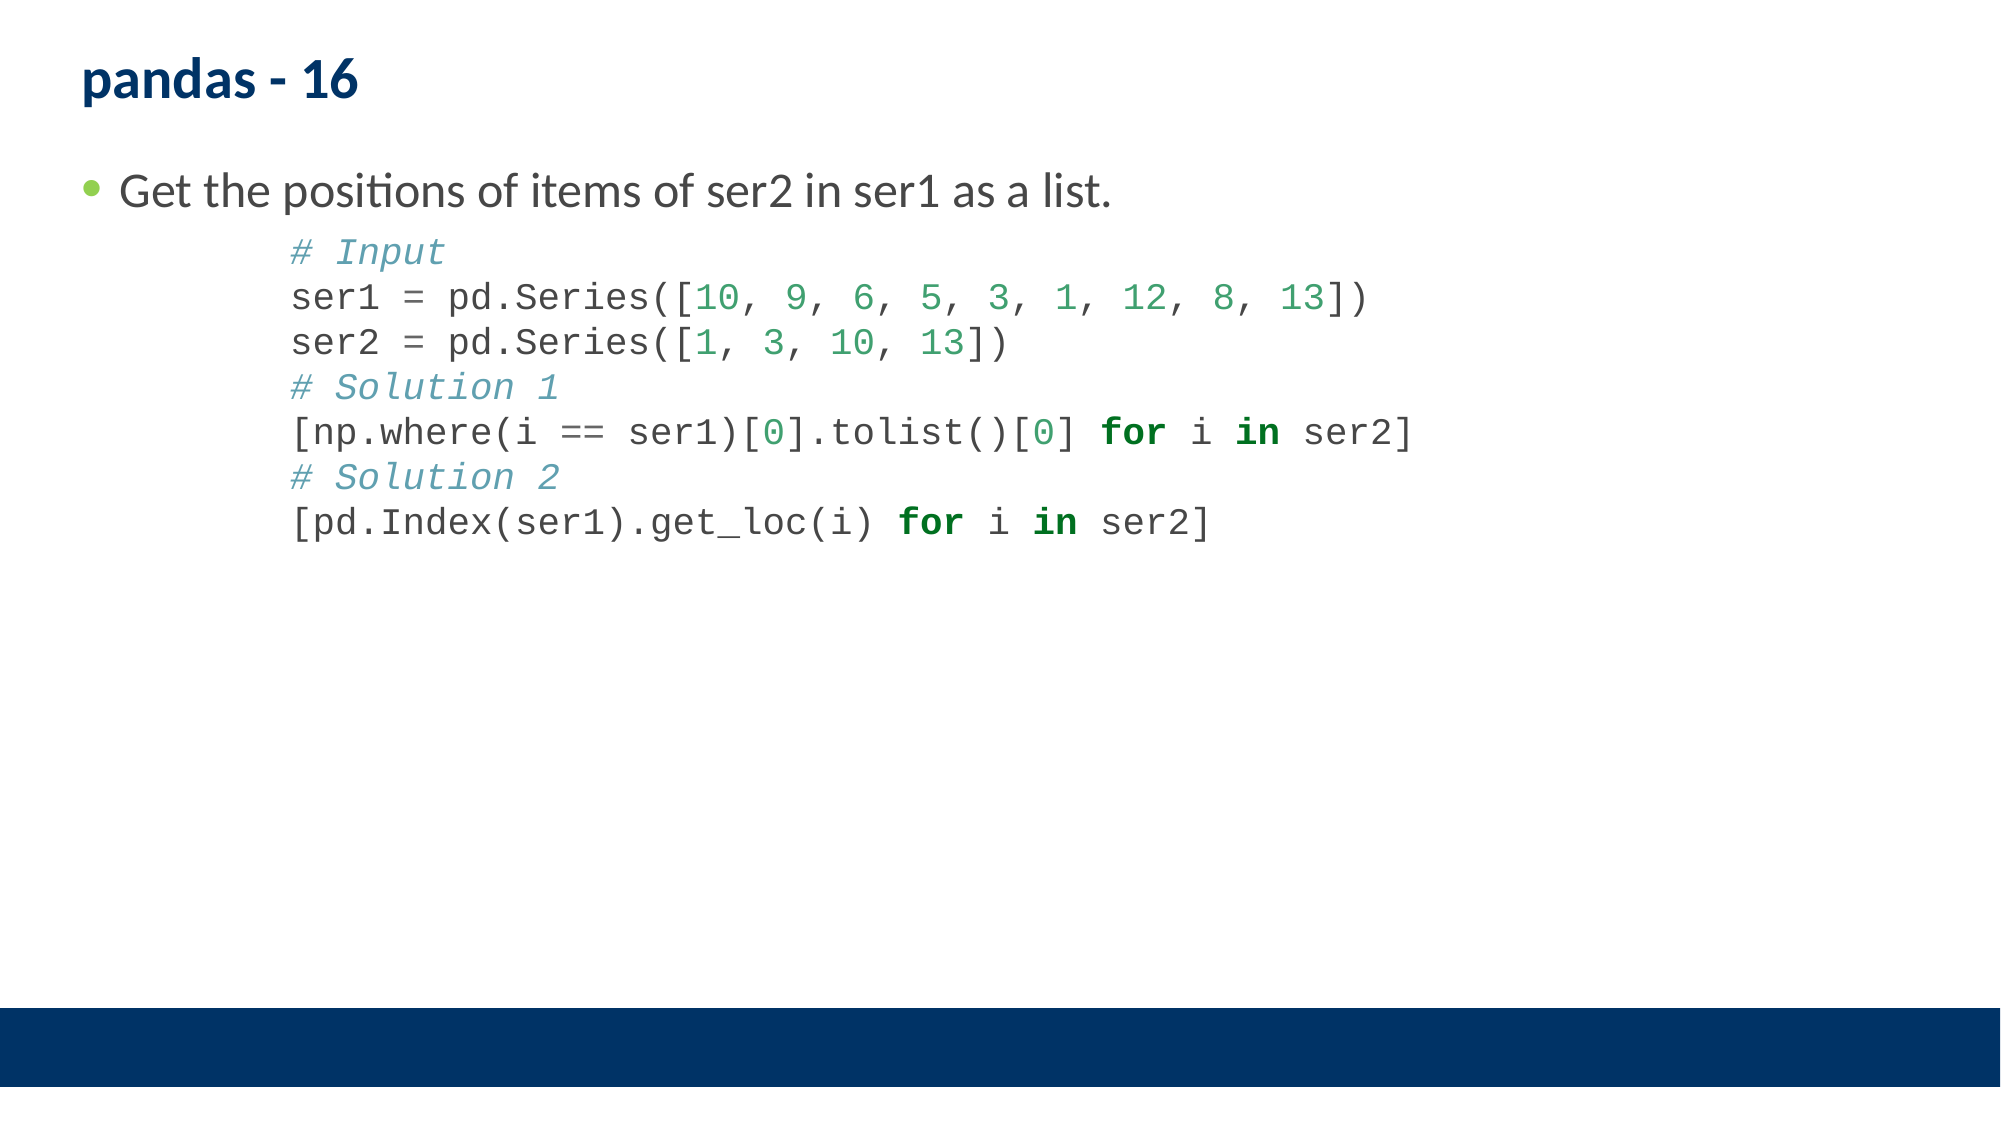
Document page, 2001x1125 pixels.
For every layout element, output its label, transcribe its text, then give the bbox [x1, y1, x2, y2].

title pandas - 16 [66, 12, 1917, 138]
list Get the positions of items of ser2 in ser1 as a list. # Input ser1 = pd.Series([10, 9, 6, 5, 3, 1, 12, 8, 13]) ser2 = pd.Series([1, 3, 10, 13]) # Solution 1 [np.where(i == ser1)[0].tolist()[0] for i in ser2] # Solution 2 [pd.Index(ser1).get_loc(i) for i in ser2] [66, 149, 1917, 1001]
